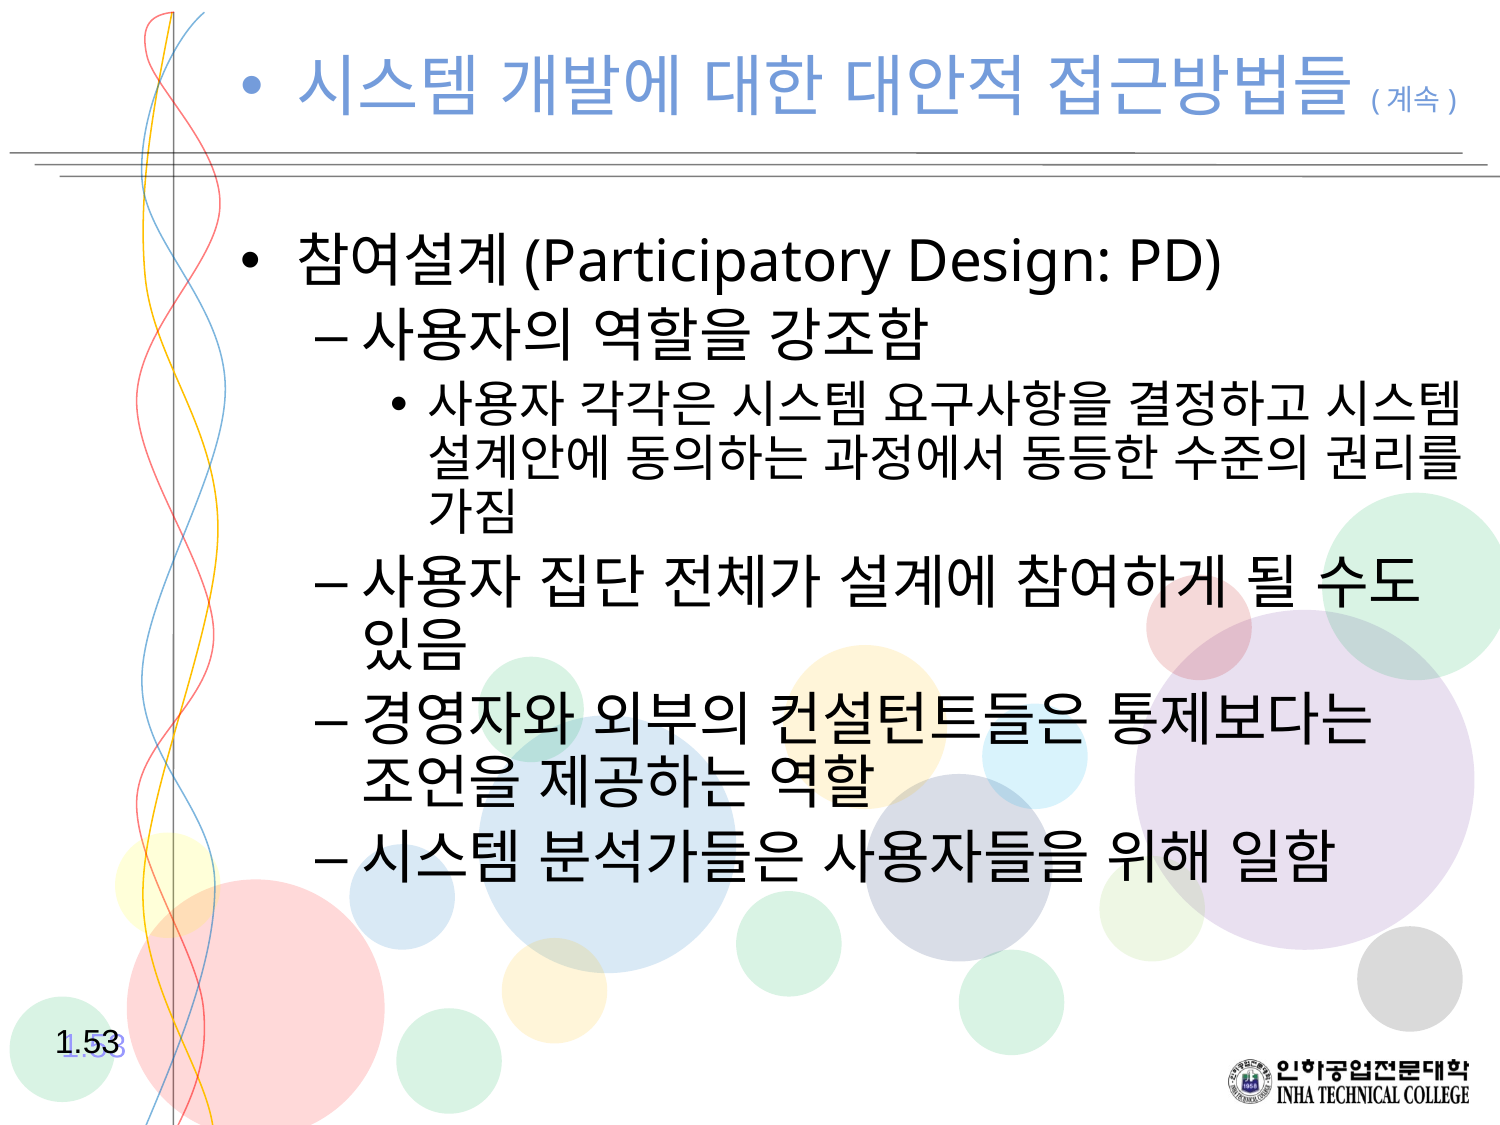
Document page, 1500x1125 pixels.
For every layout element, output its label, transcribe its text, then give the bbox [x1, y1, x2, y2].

text_box 1.53 [37, 1012, 138, 1107]
picture [1228, 1059, 1469, 1104]
title 시스템 개발에 대한 대안적 접근방법들(계속) [225, 15, 1500, 153]
list 참여설계(Participatory Design: PD) 사용자의 역할을 강조함 사용자 각각은 시스템 요구사항을 결정하고 시스템 설계안에 동의하는 과정에서 동등한 수준의 권리를 가짐 사용자 집단 전체가 설계에 참여하게 될 수도 있음 경영자와 외부의 컨설턴트들은 통제보다는 조언을 제공하는 역할 시스템 분석가들은 사용자들을 위해 일함 [225, 224, 1500, 991]
